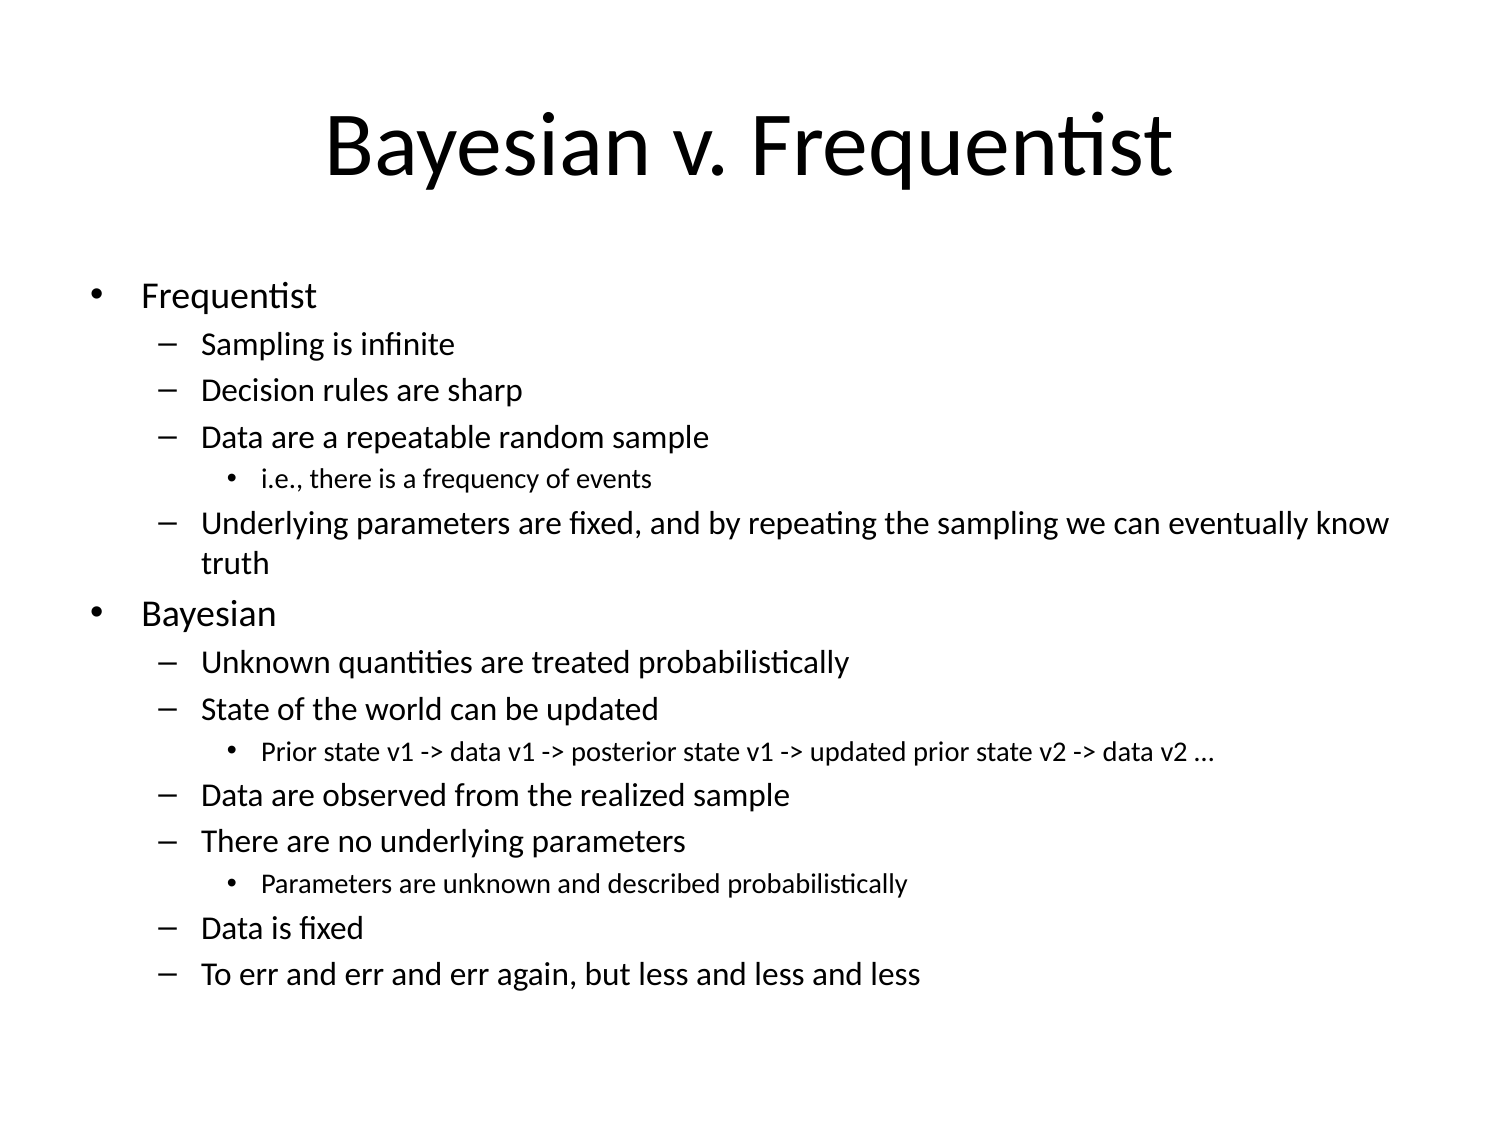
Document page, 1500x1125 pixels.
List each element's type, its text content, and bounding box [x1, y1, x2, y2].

title Bayesian v. Frequentist [75, 45, 1425, 233]
list Frequentist Sampling is infinite Decision rules are sharp Data are a repeatable random sample i.e., there is a frequency of events Underlying parameters are fixed, and by repeating the sampling we can eventually know truth Bayesian Unknown quantities are treated probabilistically State of the world can be updated Prior state v1 -> data v1 -> posterior state v1 -> updated prior state v2 -> data v2 … Data are observed from the realized sample There are no underlying parameters Parameters are unknown and described probabilistically Data is fixed To err and err and err again, but less and less and less [75, 262, 1425, 1005]
